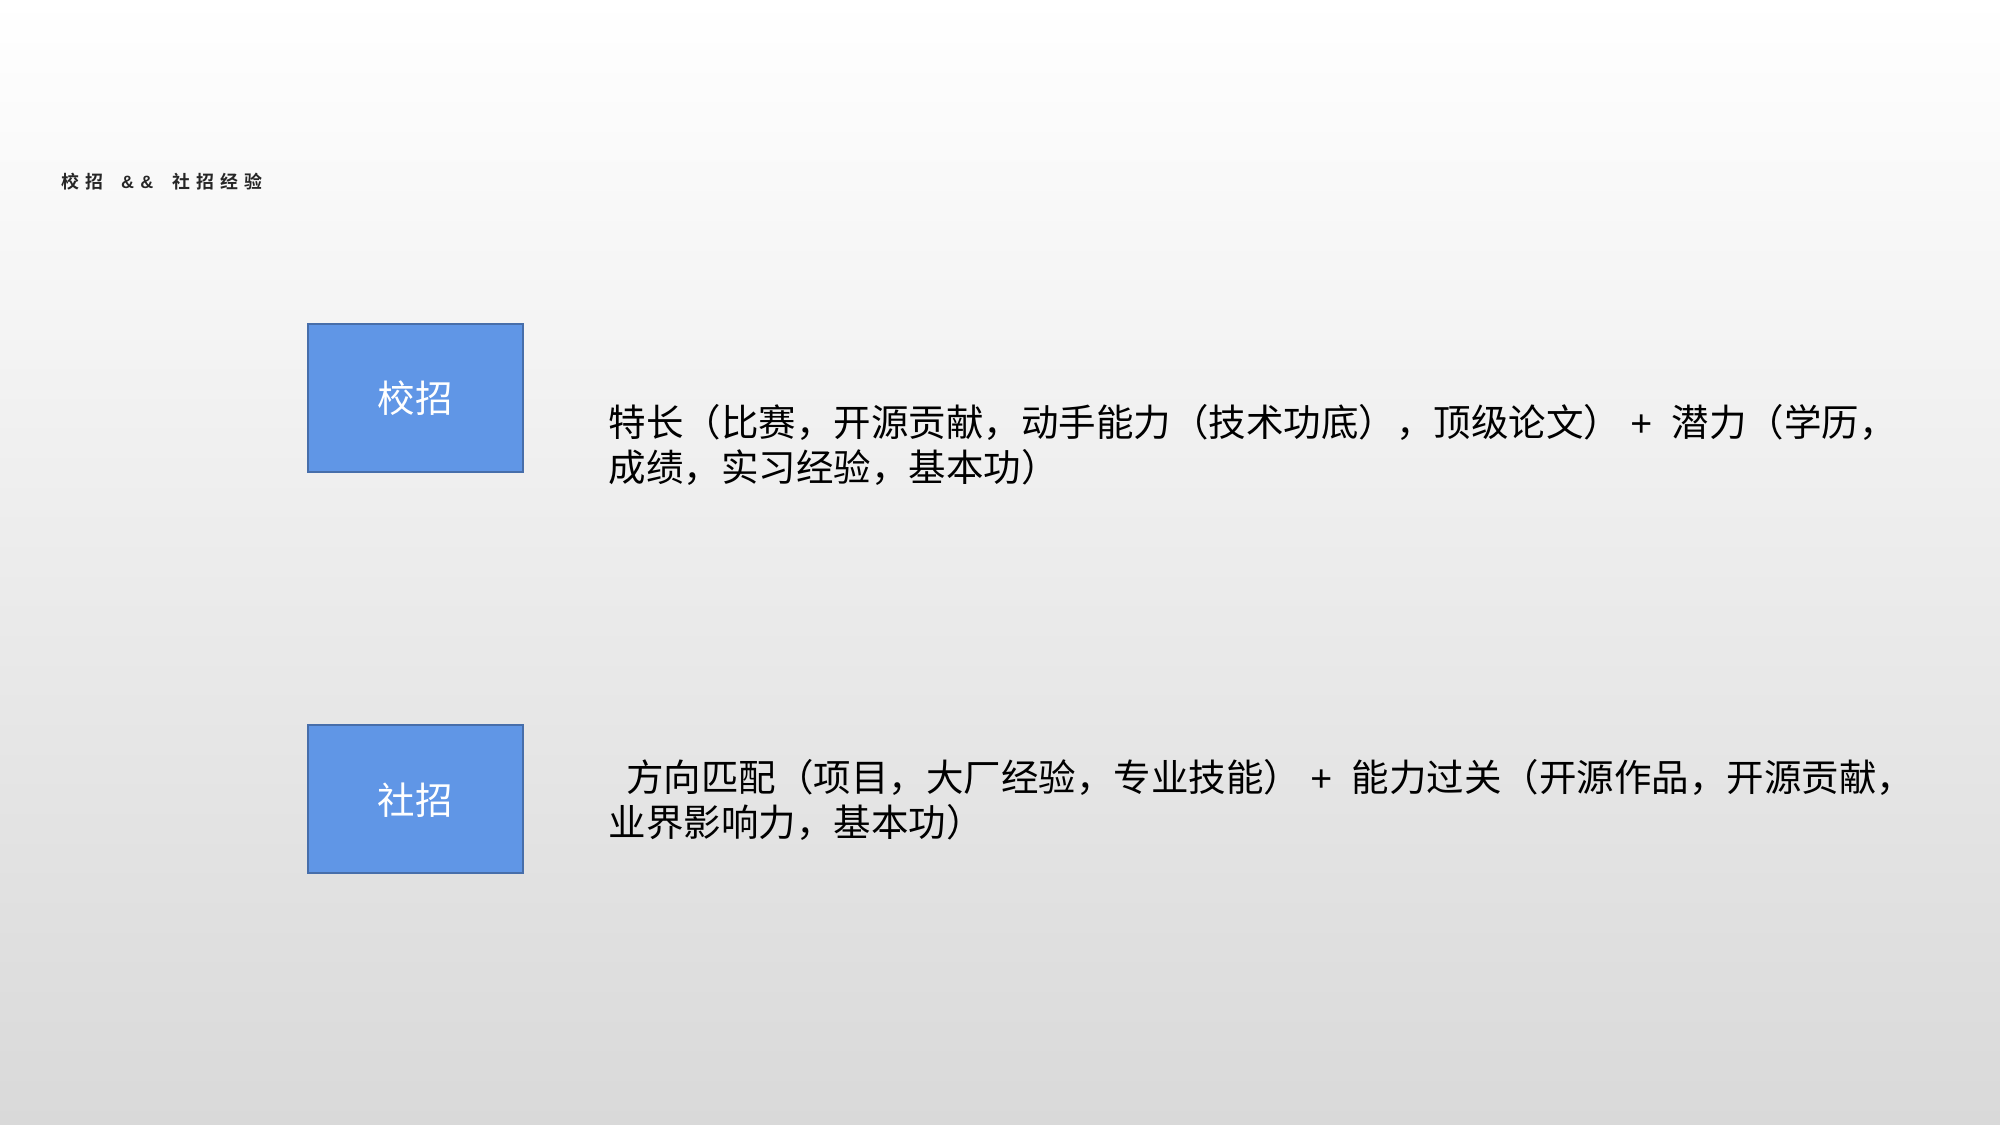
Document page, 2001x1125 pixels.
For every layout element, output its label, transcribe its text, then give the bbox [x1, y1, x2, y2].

text_box 社招 [307, 724, 524, 874]
title 校招 && 社招经验 [46, 140, 1846, 214]
text_box 方向匹配（项目，大厂经验，专业技能）+ 能力过关（开源作品，开源贡献，业界影响力，基本功） [594, 746, 1918, 851]
text_box 特长（比赛，开源贡献，动手能力（技术功底），顶级论文）+ 潜力（学历，成绩，实习经验，基本功） [594, 391, 1892, 496]
text_box 校招 [307, 323, 524, 473]
